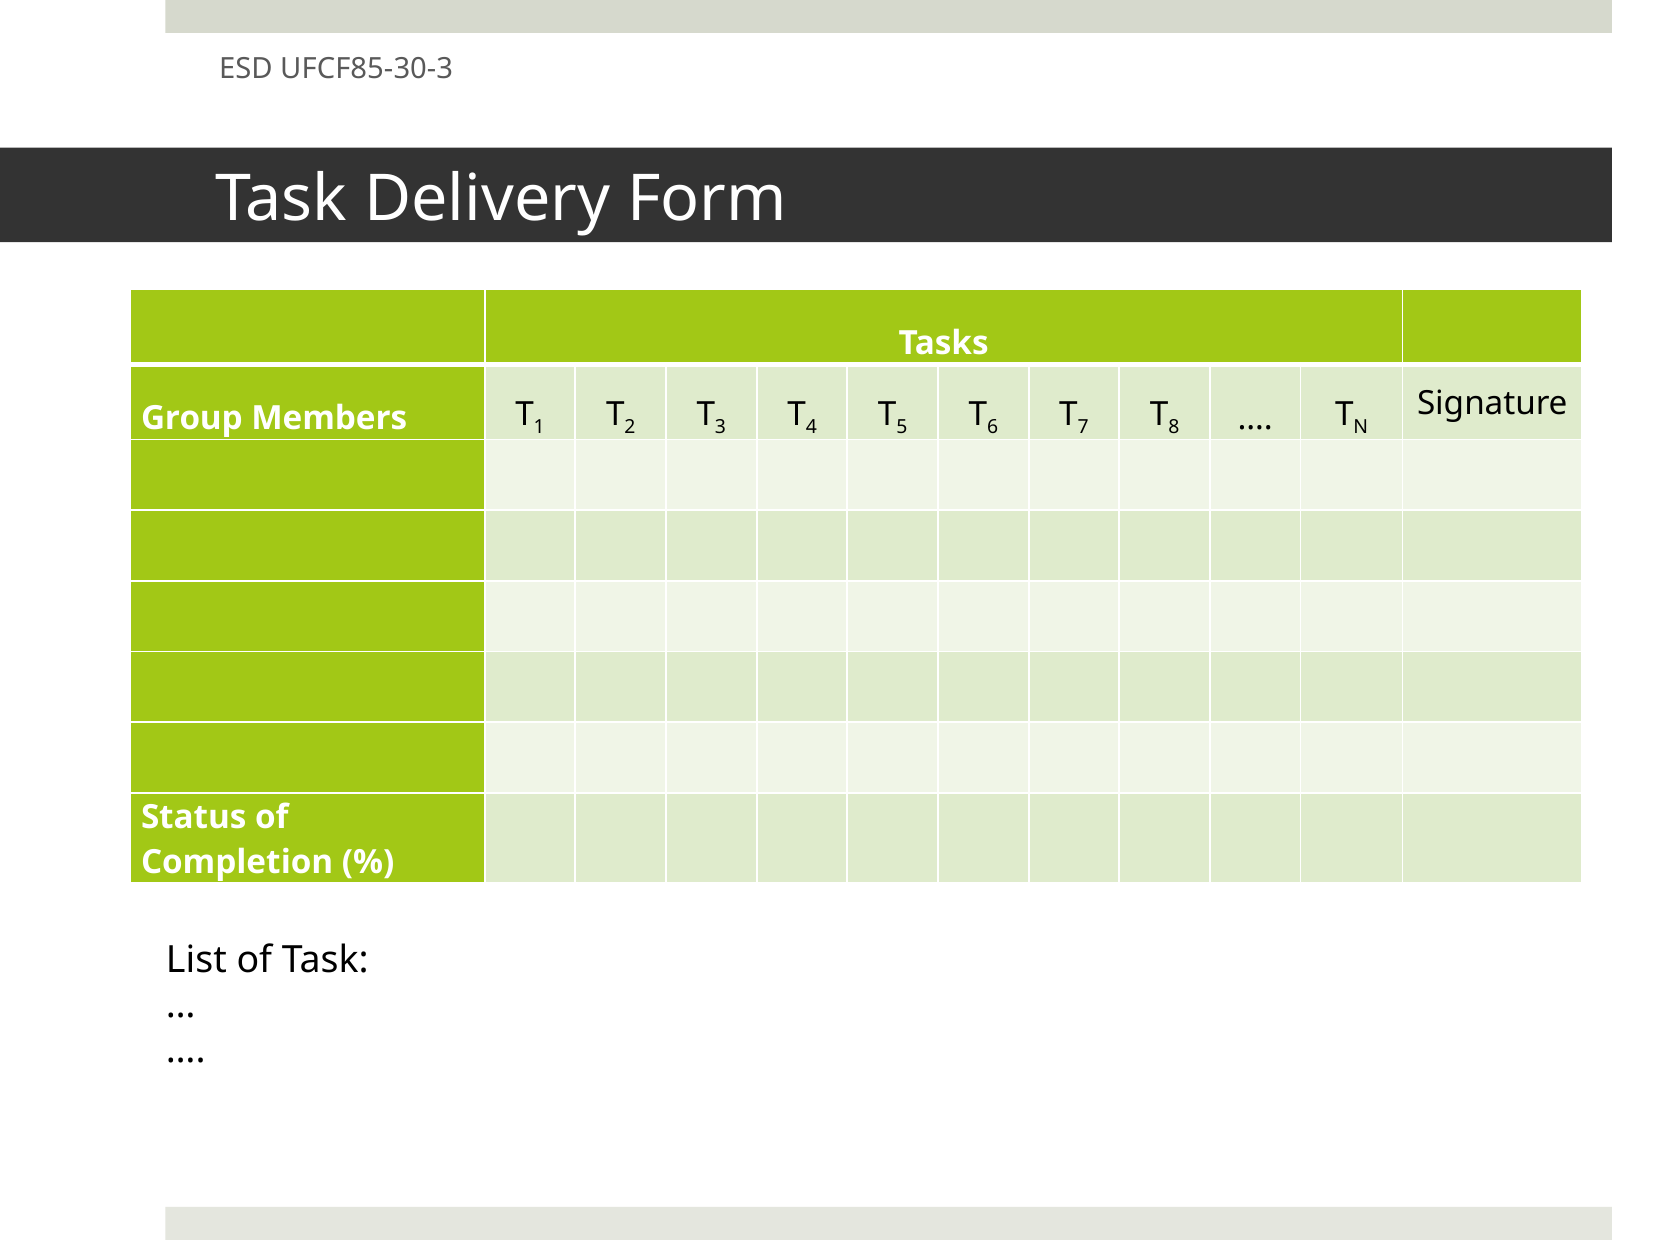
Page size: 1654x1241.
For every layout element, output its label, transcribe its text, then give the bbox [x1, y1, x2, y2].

table_cell [1403, 440, 1581, 509]
table_cell [848, 723, 937, 792]
table_cell T3 [667, 367, 756, 439]
table_cell [1030, 440, 1118, 509]
table_cell T4 [758, 367, 846, 439]
table_cell [576, 511, 665, 580]
table_header [131, 290, 484, 362]
table_cell [667, 582, 756, 651]
table_cell [758, 794, 846, 882]
table_cell [486, 511, 574, 580]
table_cell [848, 440, 937, 509]
table_cell [939, 794, 1028, 882]
table_cell [1120, 511, 1209, 580]
table_cell [486, 652, 574, 721]
table_cell [939, 723, 1028, 792]
table_cell [576, 440, 665, 509]
table_cell [1301, 723, 1402, 792]
table_cell [1301, 794, 1402, 882]
table_cell [576, 582, 665, 651]
table_cell [1301, 652, 1402, 721]
table_cell Signature [1403, 367, 1581, 439]
table_cell Group Members [131, 367, 484, 439]
table_cell [1120, 652, 1209, 721]
table_cell [576, 723, 665, 792]
table_header [1403, 290, 1581, 362]
table_cell TN [1301, 367, 1402, 439]
table_cell [1403, 794, 1581, 882]
table_cell [1301, 511, 1402, 580]
table_cell [131, 582, 484, 651]
table_cell T8 [1120, 367, 1209, 439]
table_cell T6 [939, 367, 1028, 439]
table_cell [1403, 652, 1581, 721]
table_cell [131, 652, 484, 721]
table_cell [131, 440, 484, 509]
footer ESD UFCF85-30-3 [202, 34, 727, 100]
table_cell [1211, 440, 1300, 509]
table_cell [939, 652, 1028, 721]
table_cell T7 [1030, 367, 1118, 439]
table_cell [131, 723, 484, 792]
table_cell [1030, 794, 1118, 882]
table_cell [667, 794, 756, 882]
table_cell [939, 440, 1028, 509]
table_cell [848, 582, 937, 651]
text_box List of Task: … …. [151, 927, 394, 1167]
table_cell [576, 652, 665, 721]
table_cell [758, 440, 846, 509]
table_cell [486, 440, 574, 509]
table_cell [1211, 582, 1300, 651]
table_cell [1030, 723, 1118, 792]
table_cell [1120, 723, 1209, 792]
table_cell [1301, 582, 1402, 651]
table_cell [1301, 440, 1402, 509]
table_cell [939, 582, 1028, 651]
table_cell [1120, 794, 1209, 882]
title Task Delivery Form [0, 147, 1612, 243]
table_cell [486, 582, 574, 651]
table_cell [1211, 723, 1300, 792]
table_cell [1030, 511, 1118, 580]
table_cell T1 [486, 367, 574, 439]
table_cell [848, 652, 937, 721]
table_cell …. [1211, 367, 1300, 439]
table_cell [1120, 582, 1209, 651]
table_cell [758, 511, 846, 580]
table_cell [576, 794, 665, 882]
table_cell [667, 723, 756, 792]
table_cell T2 [576, 367, 665, 439]
table_cell [486, 723, 574, 792]
table_cell [1030, 582, 1118, 651]
table_cell [848, 794, 937, 882]
table_cell [1403, 723, 1581, 792]
table_cell [939, 511, 1028, 580]
table_cell [1211, 511, 1300, 580]
table_cell [1403, 582, 1581, 651]
table_cell [486, 794, 574, 882]
table_cell [1403, 511, 1581, 580]
table_cell [1030, 652, 1118, 721]
table_cell T5 [848, 367, 937, 439]
table_cell [131, 511, 484, 580]
table_header Tasks [486, 290, 1402, 362]
table_cell [1120, 440, 1209, 509]
table_cell [758, 652, 846, 721]
table_cell [667, 652, 756, 721]
table_cell [667, 511, 756, 580]
table_cell [758, 582, 846, 651]
table_cell [667, 440, 756, 509]
table_cell [758, 723, 846, 792]
table_cell [1211, 652, 1300, 721]
table_cell [848, 511, 937, 580]
table_cell [1211, 794, 1300, 882]
table_cell Status of Completion (%) [131, 794, 484, 882]
